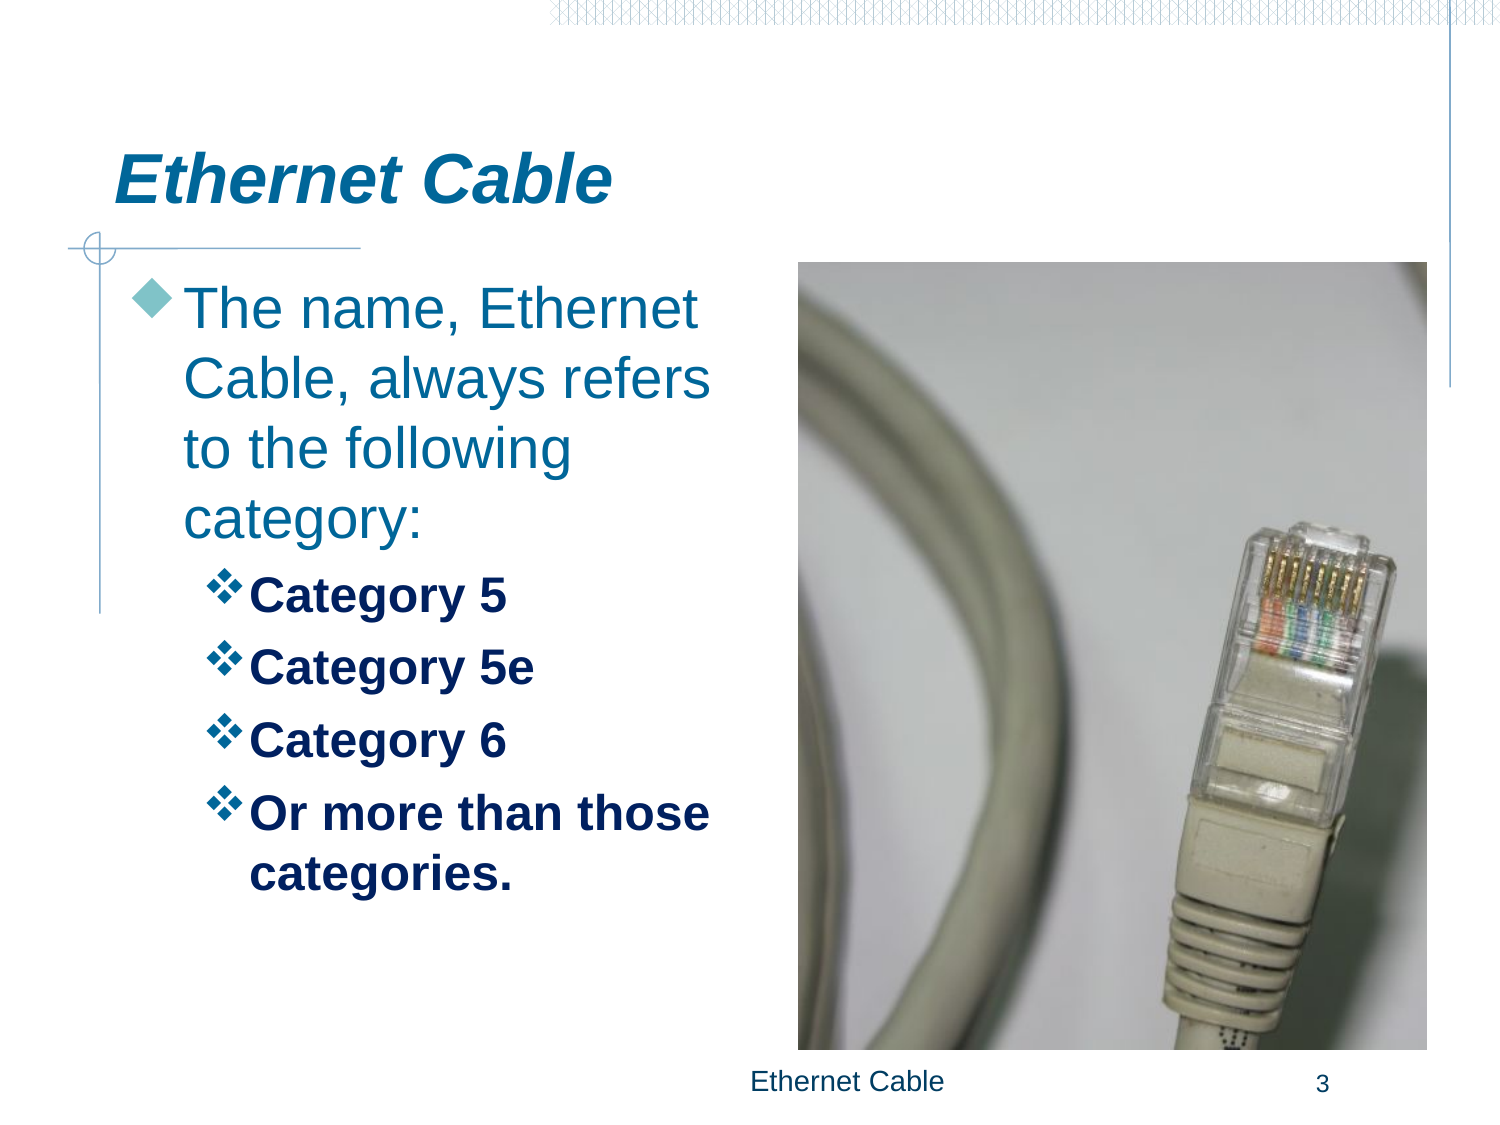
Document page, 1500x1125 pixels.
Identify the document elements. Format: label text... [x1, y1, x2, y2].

list The name, Ethernet Cable, always refers to the following category: Category 5 Category 5e Category 6 Or more than those categories. [112, 262, 763, 1051]
slide_number 3 [1300, 1054, 1452, 1105]
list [798, 262, 1427, 1051]
title Ethernet Cable [99, 124, 1438, 226]
footer Ethernet Cable [409, 1054, 1286, 1105]
